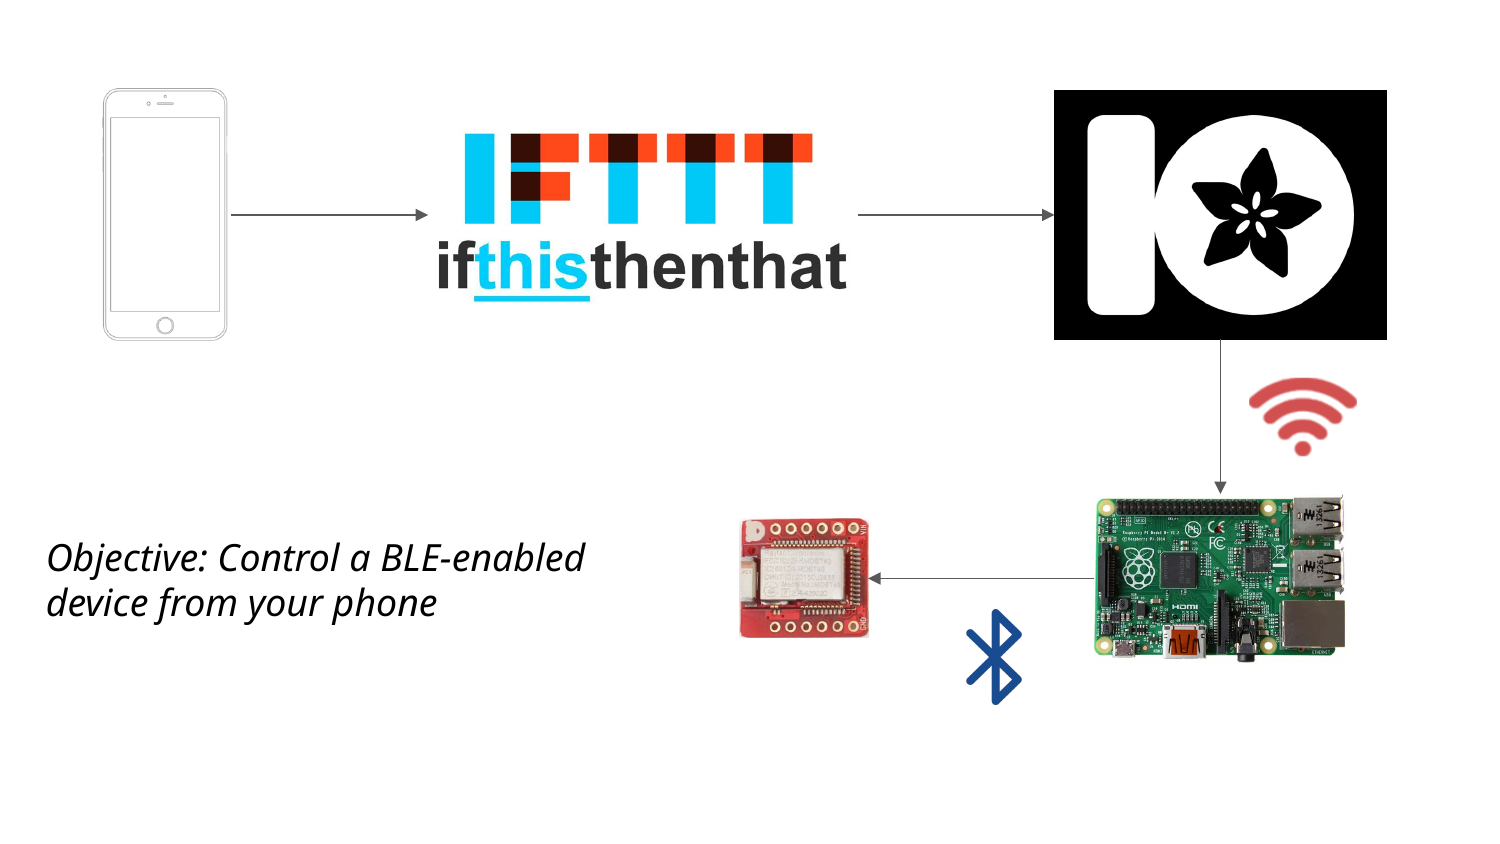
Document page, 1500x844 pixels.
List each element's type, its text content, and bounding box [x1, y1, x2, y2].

picture [1093, 493, 1348, 664]
picture [427, 112, 858, 318]
picture [739, 518, 869, 639]
picture [93, 82, 232, 348]
picture [946, 608, 1043, 705]
text_box Objective: Control a BLE-enabled device from your phone [30, 518, 714, 660]
picture [1249, 363, 1357, 471]
picture [1054, 90, 1387, 340]
